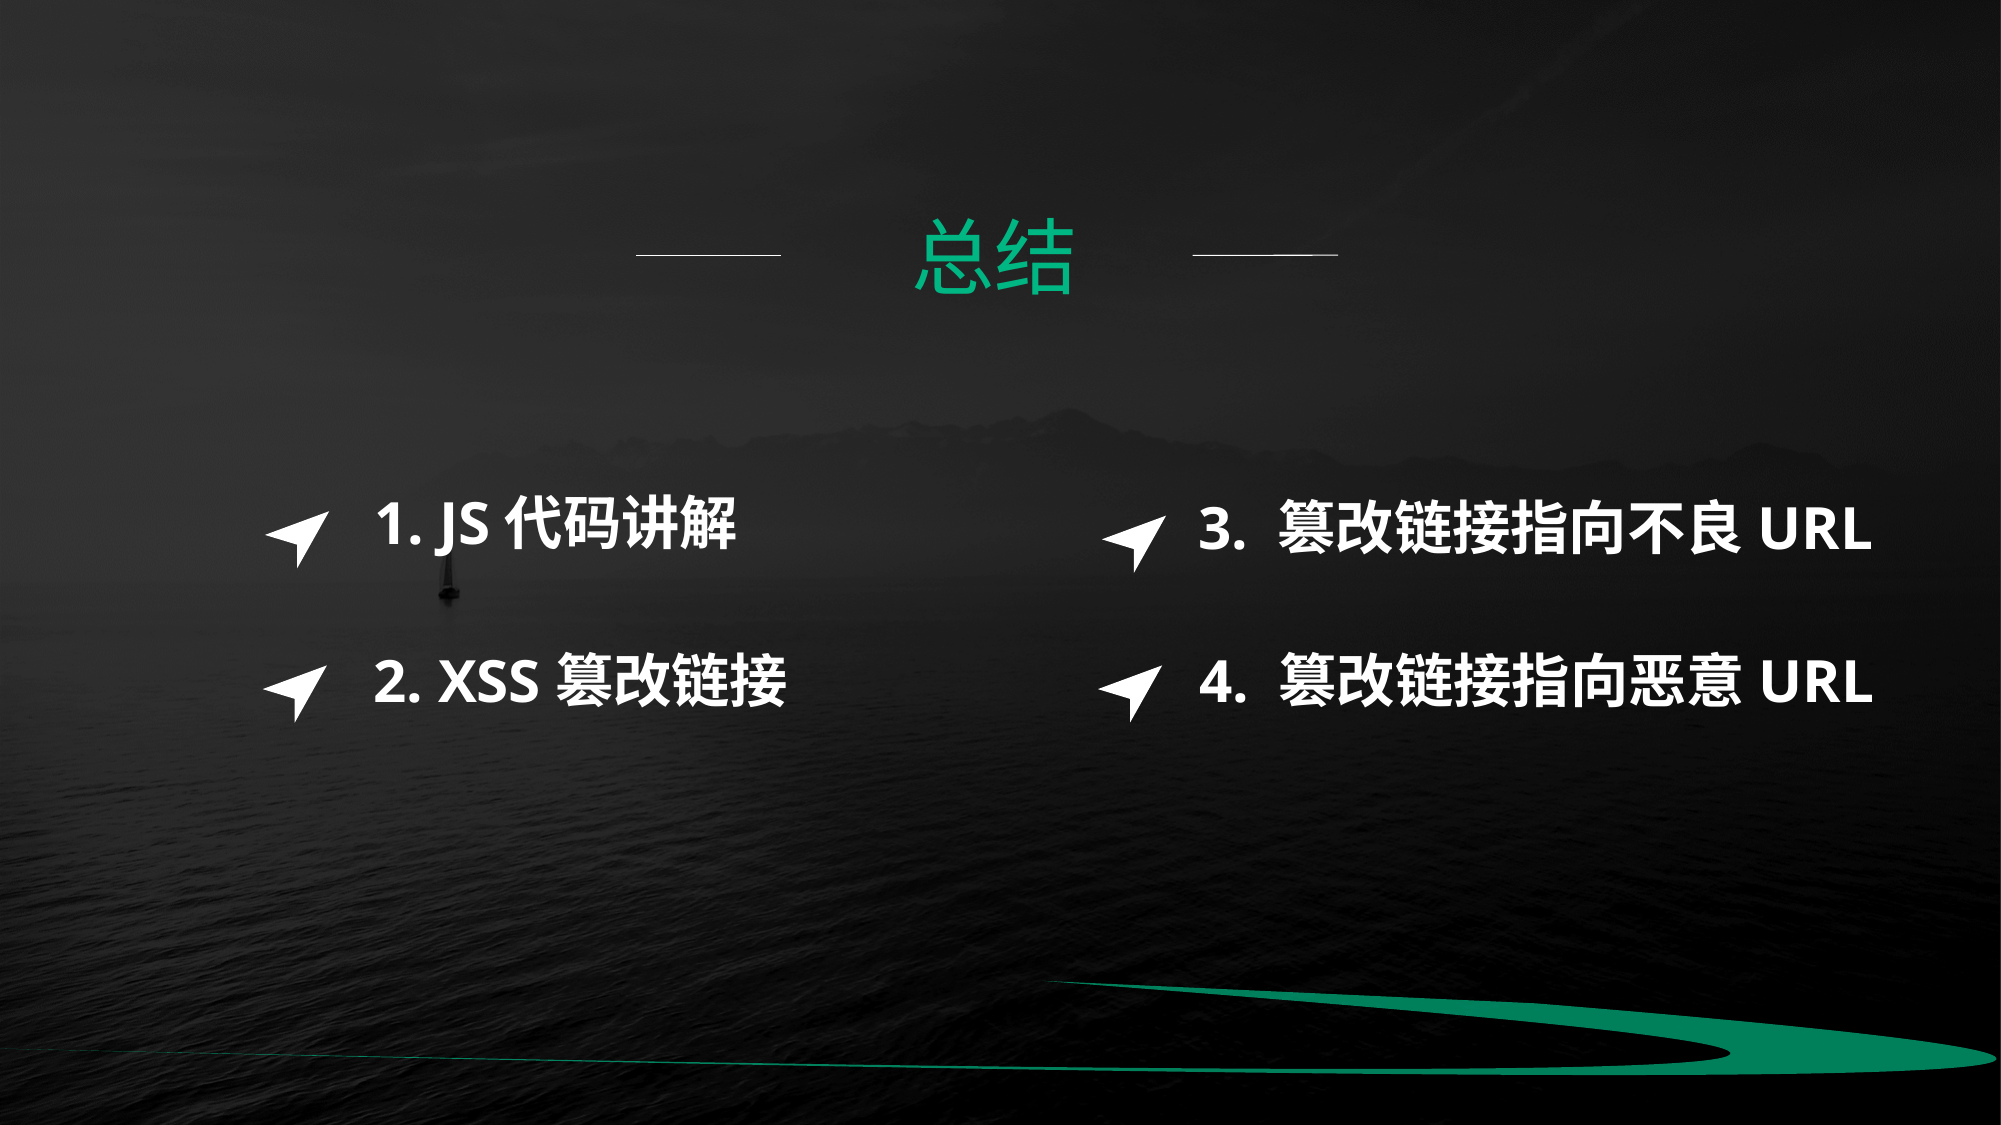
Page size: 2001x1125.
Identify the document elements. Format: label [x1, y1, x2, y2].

text_box [1097, 483, 1896, 723]
text_box [0, 979, 1998, 1077]
text_box [635, 198, 1338, 315]
text_box [262, 478, 803, 723]
picture [0, 0, 2001, 1125]
